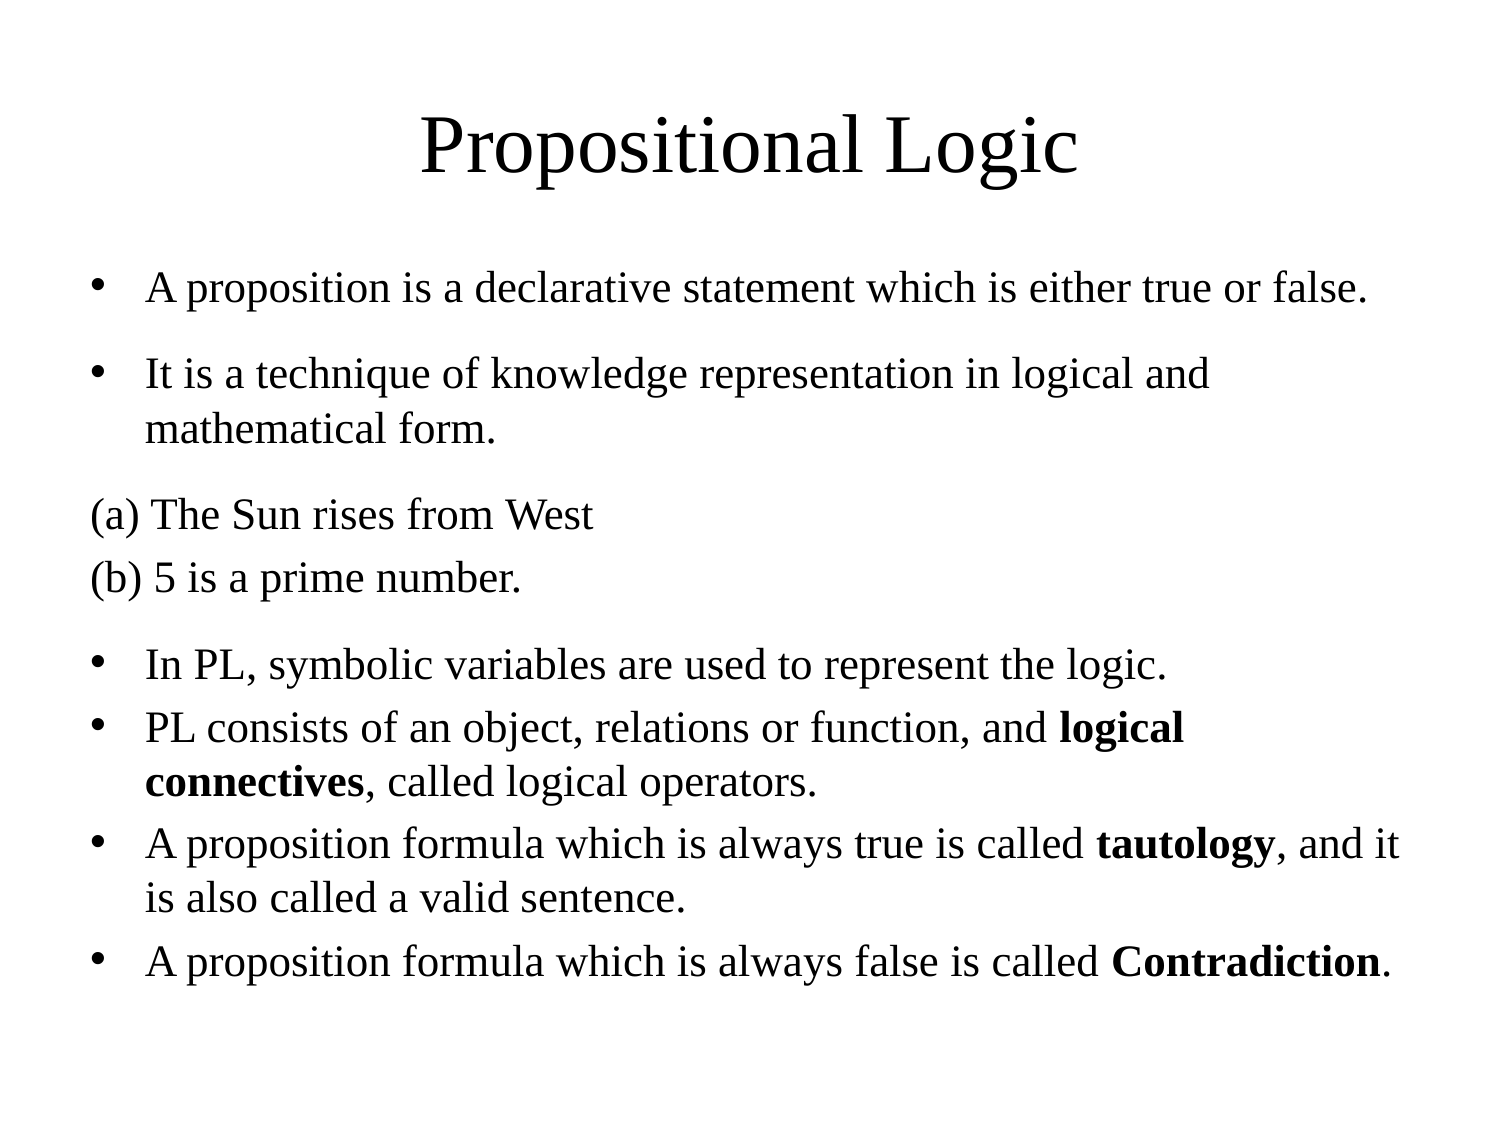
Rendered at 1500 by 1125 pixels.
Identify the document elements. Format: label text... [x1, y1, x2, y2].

title Propositional Logic [75, 45, 1425, 233]
list A proposition is a declarative statement which is either true or false. It is a technique of knowledge representation in logical and mathematical form. (a) The Sun rises from West (b) 5 is a prime number. In PL, symbolic variables are used to represent the logic. PL consists of an object, relations or function, and logical connectives, called logical operators. A proposition formula which is always true is called tautology, and it is also called a valid sentence. A proposition formula which is always false is called Contradiction. [75, 249, 1425, 1005]
